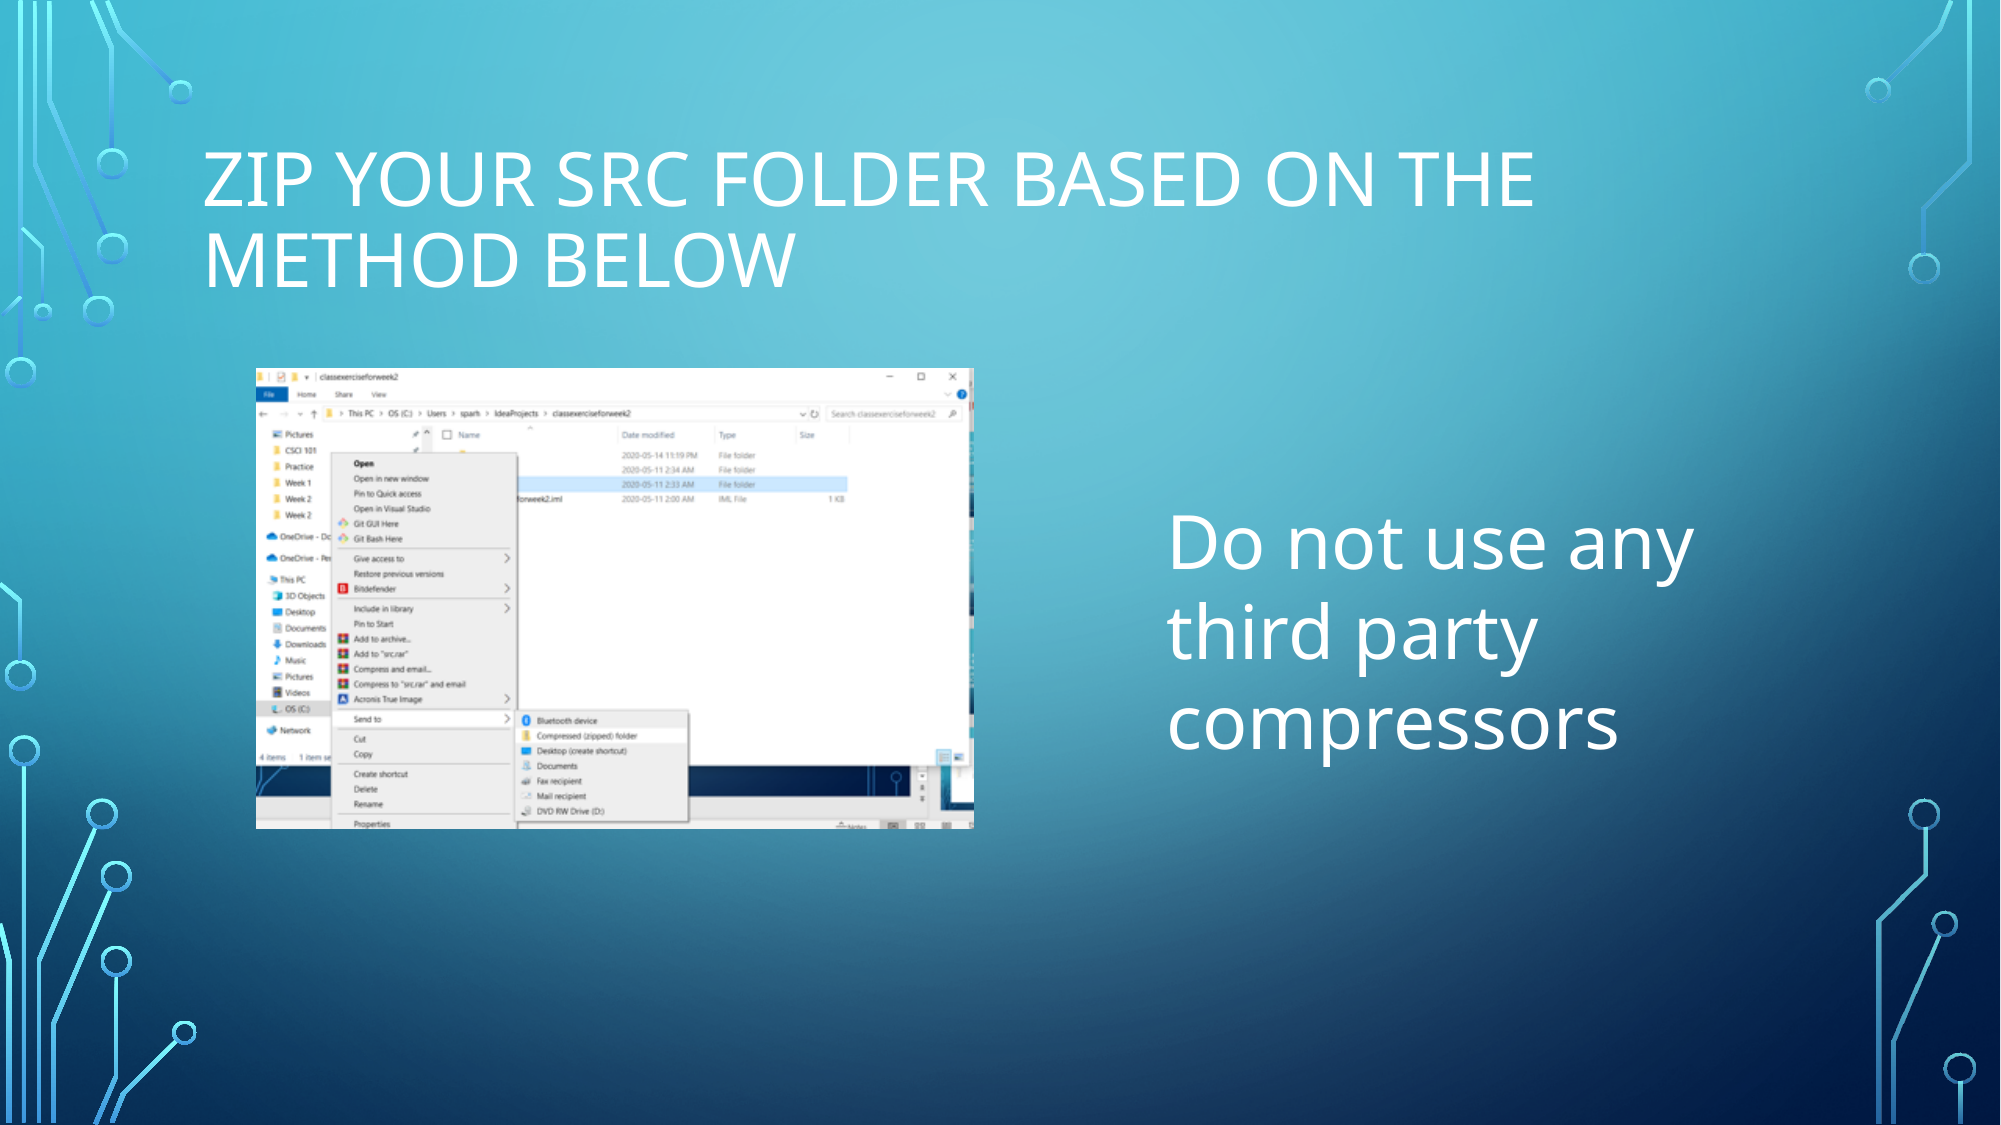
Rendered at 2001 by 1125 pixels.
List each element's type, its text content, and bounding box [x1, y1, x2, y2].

text_box Do not use any third party compressors [1151, 486, 1790, 772]
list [256, 367, 975, 830]
title Zip your src folder based on the method below [187, 101, 1813, 344]
